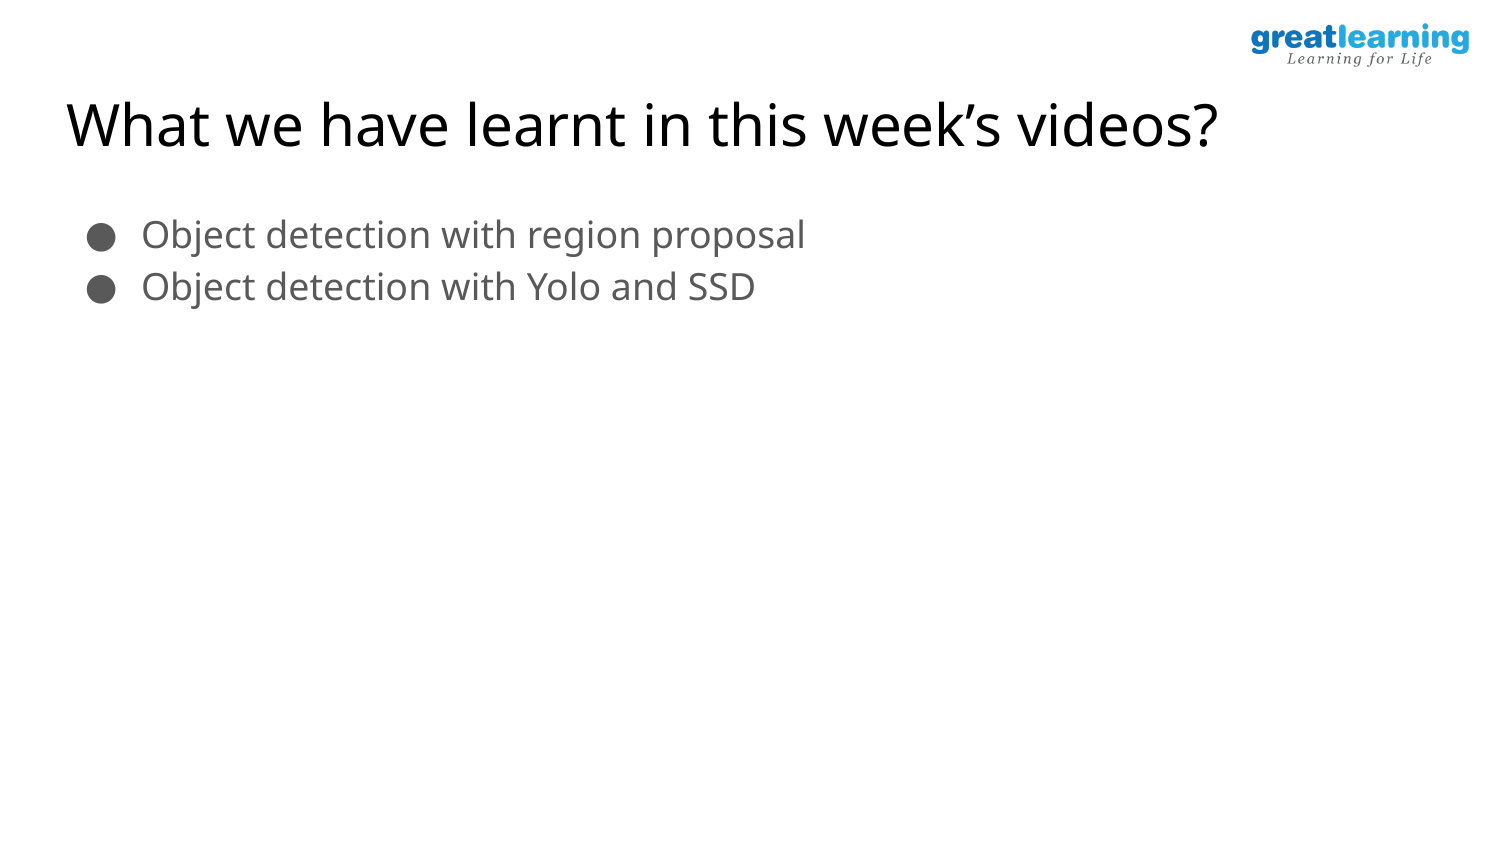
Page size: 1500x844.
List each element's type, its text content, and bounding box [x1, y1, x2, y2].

title What we have learnt in this week’s videos? [51, 72, 1449, 167]
list Object detection with region proposal Object detection with Yolo and SSD [51, 189, 1449, 750]
picture [1251, 23, 1469, 67]
